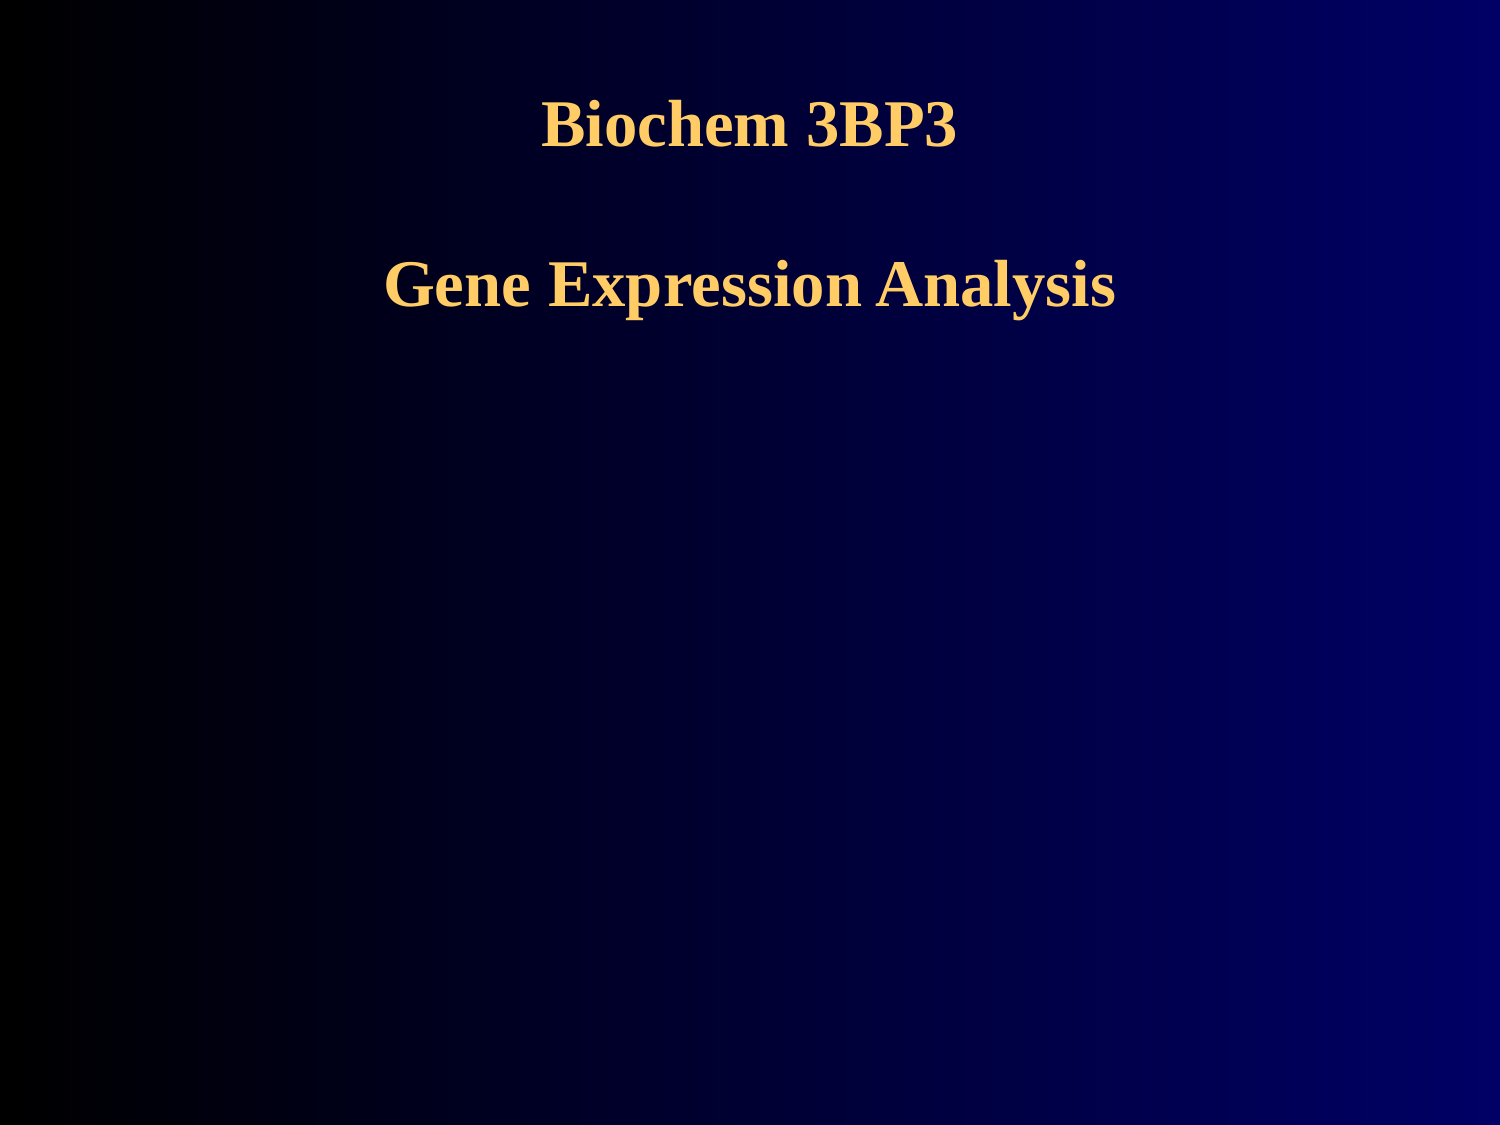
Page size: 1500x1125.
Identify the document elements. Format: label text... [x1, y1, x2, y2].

title Biochem 3BP3 Gene Expression Analysis [37, 62, 1463, 338]
